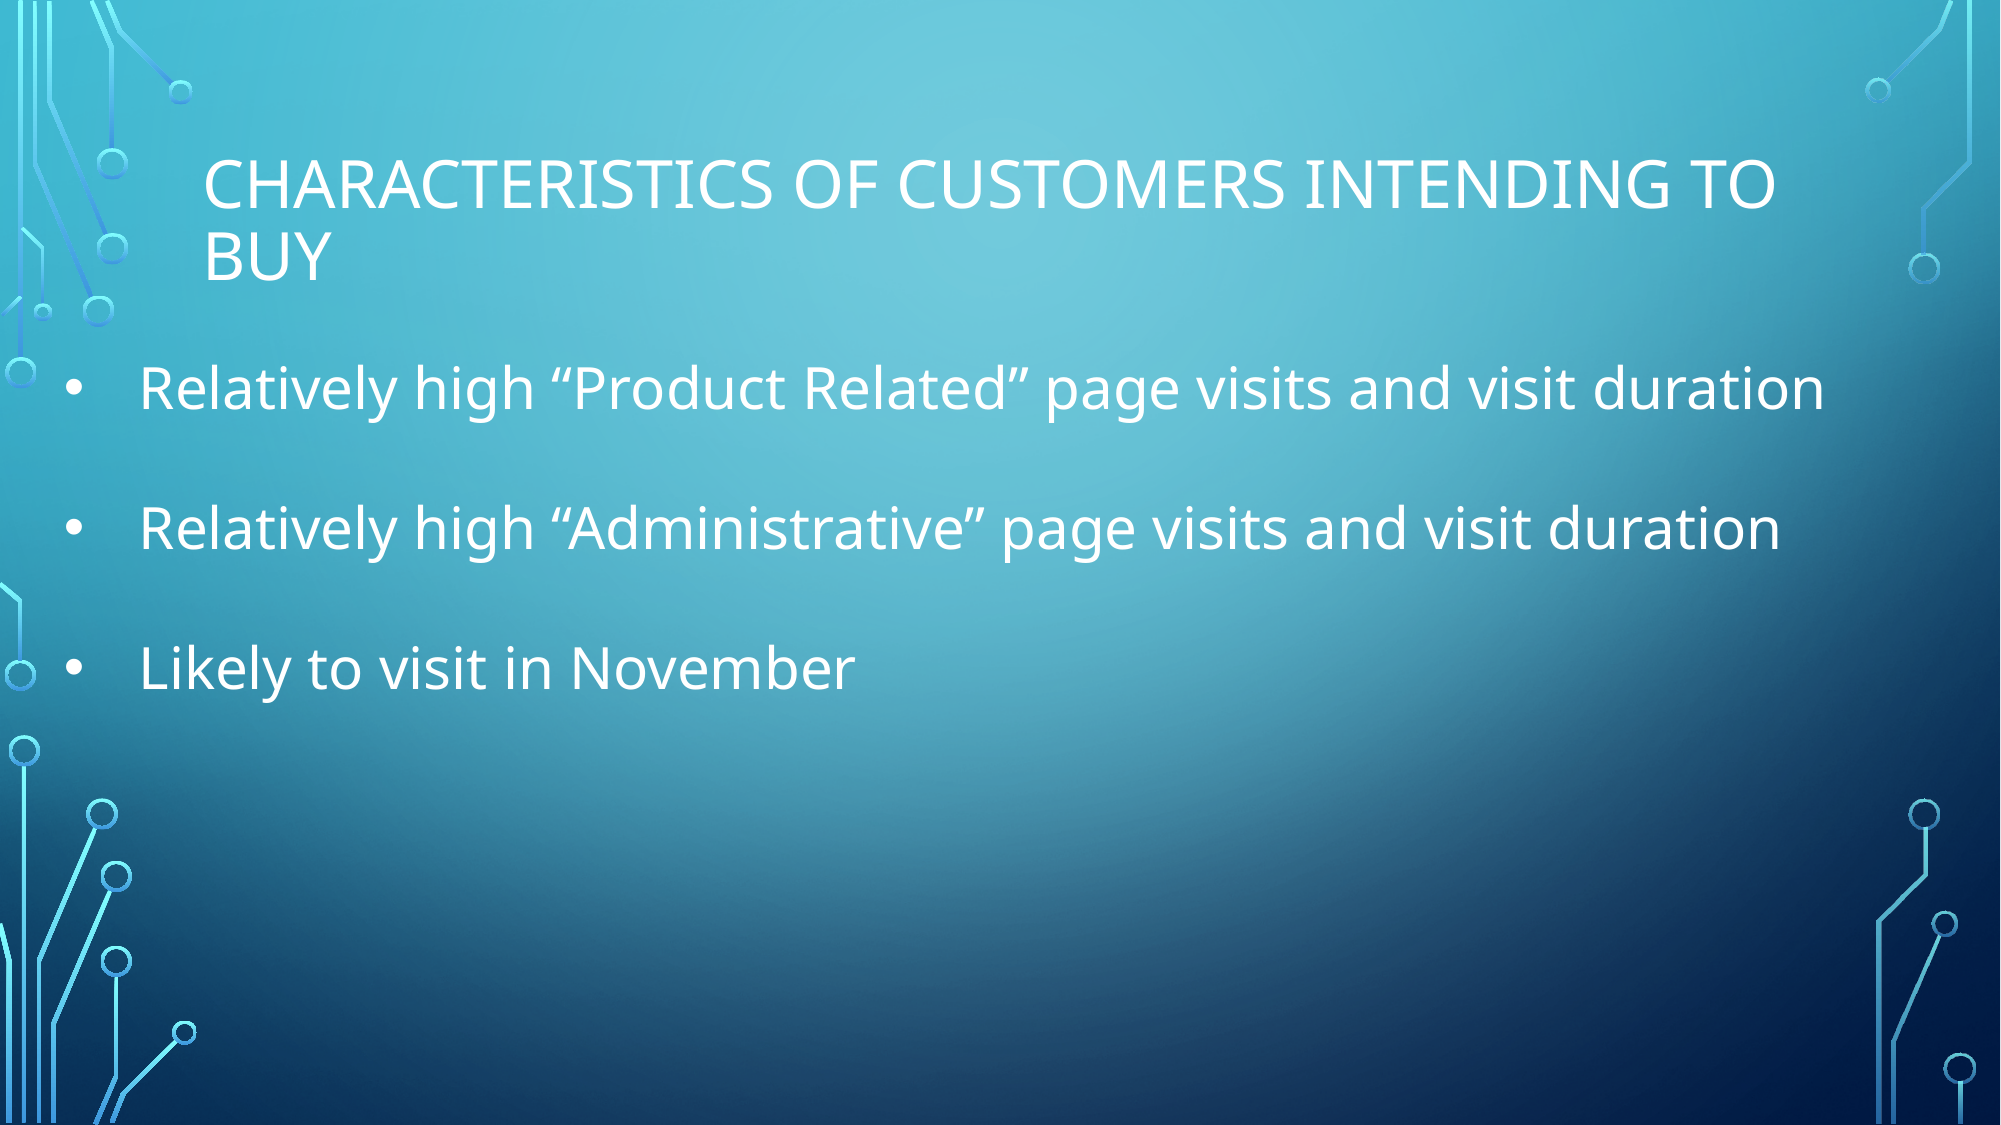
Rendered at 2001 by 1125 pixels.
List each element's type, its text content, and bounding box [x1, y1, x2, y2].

title Characteristics of Customers intending to Buy [187, 101, 1813, 343]
text_box Relatively high “Product Related” page visits and visit duration Relatively high “Administrative” page visits and visit duration Likely to visit in November [48, 343, 1842, 989]
